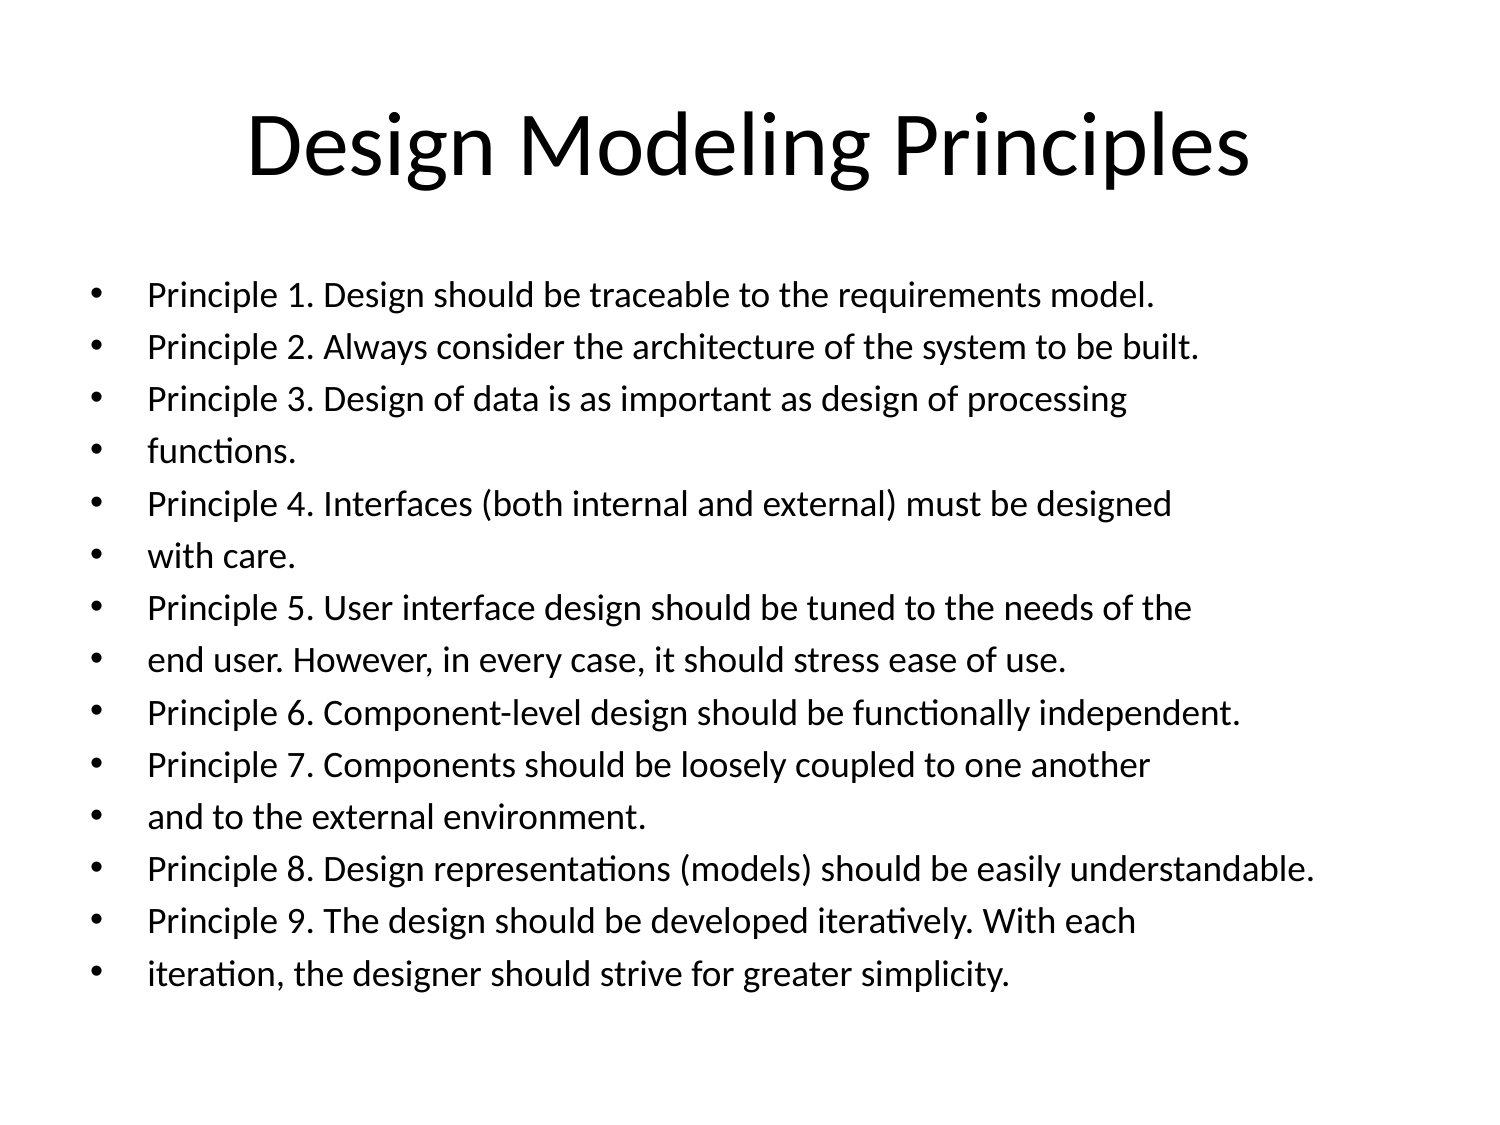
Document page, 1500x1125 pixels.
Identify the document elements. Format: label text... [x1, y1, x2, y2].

list Principle 1. Design should be traceable to the requirements model. Principle 2. Always consider the architecture of the system to be built. Principle 3. Design of data is as important as design of processing functions. Principle 4. Interfaces (both internal and external) must be designed with care. Principle 5. User interface design should be tuned to the needs of the end user. However, in every case, it should stress ease of use. Principle 6. Component-level design should be functionally independent. Principle 7. Components should be loosely coupled to one another and to the external environment. Principle 8. Design representations (models) should be easily understandable. Principle 9. The design should be developed iteratively. With each iteration, the designer should strive for greater simplicity. [75, 262, 1425, 1005]
title Design Modeling Principles [75, 45, 1425, 233]
